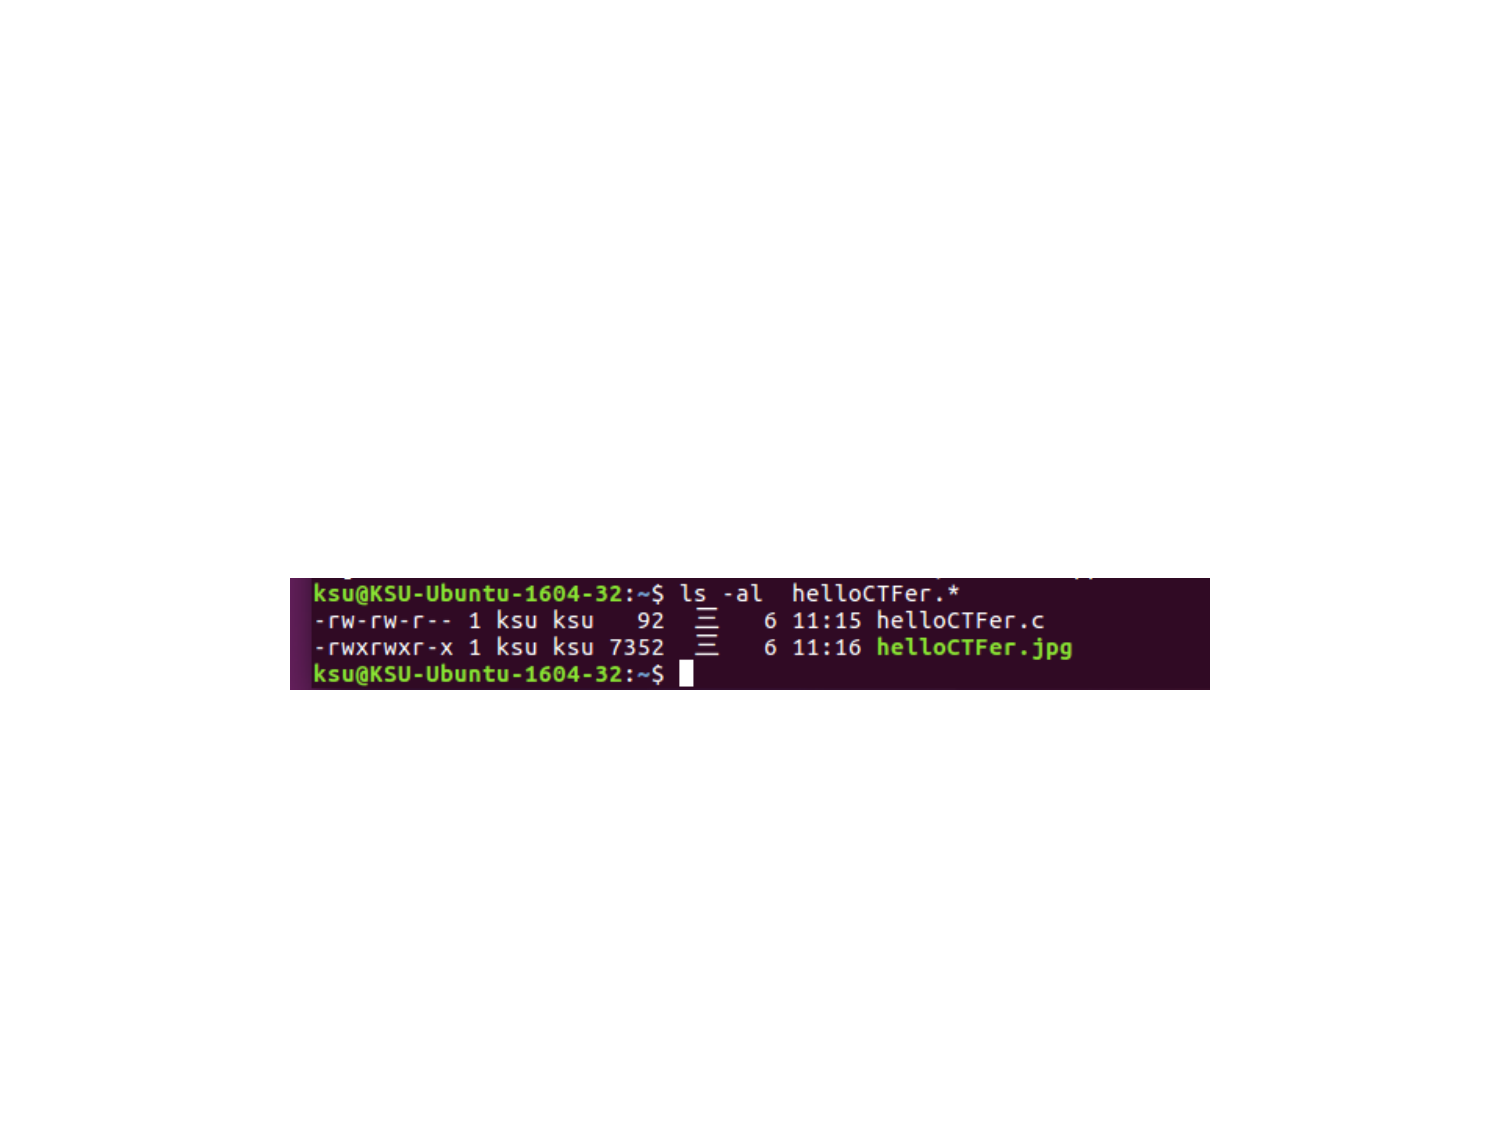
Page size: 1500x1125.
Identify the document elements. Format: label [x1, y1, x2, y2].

list [290, 578, 1210, 690]
